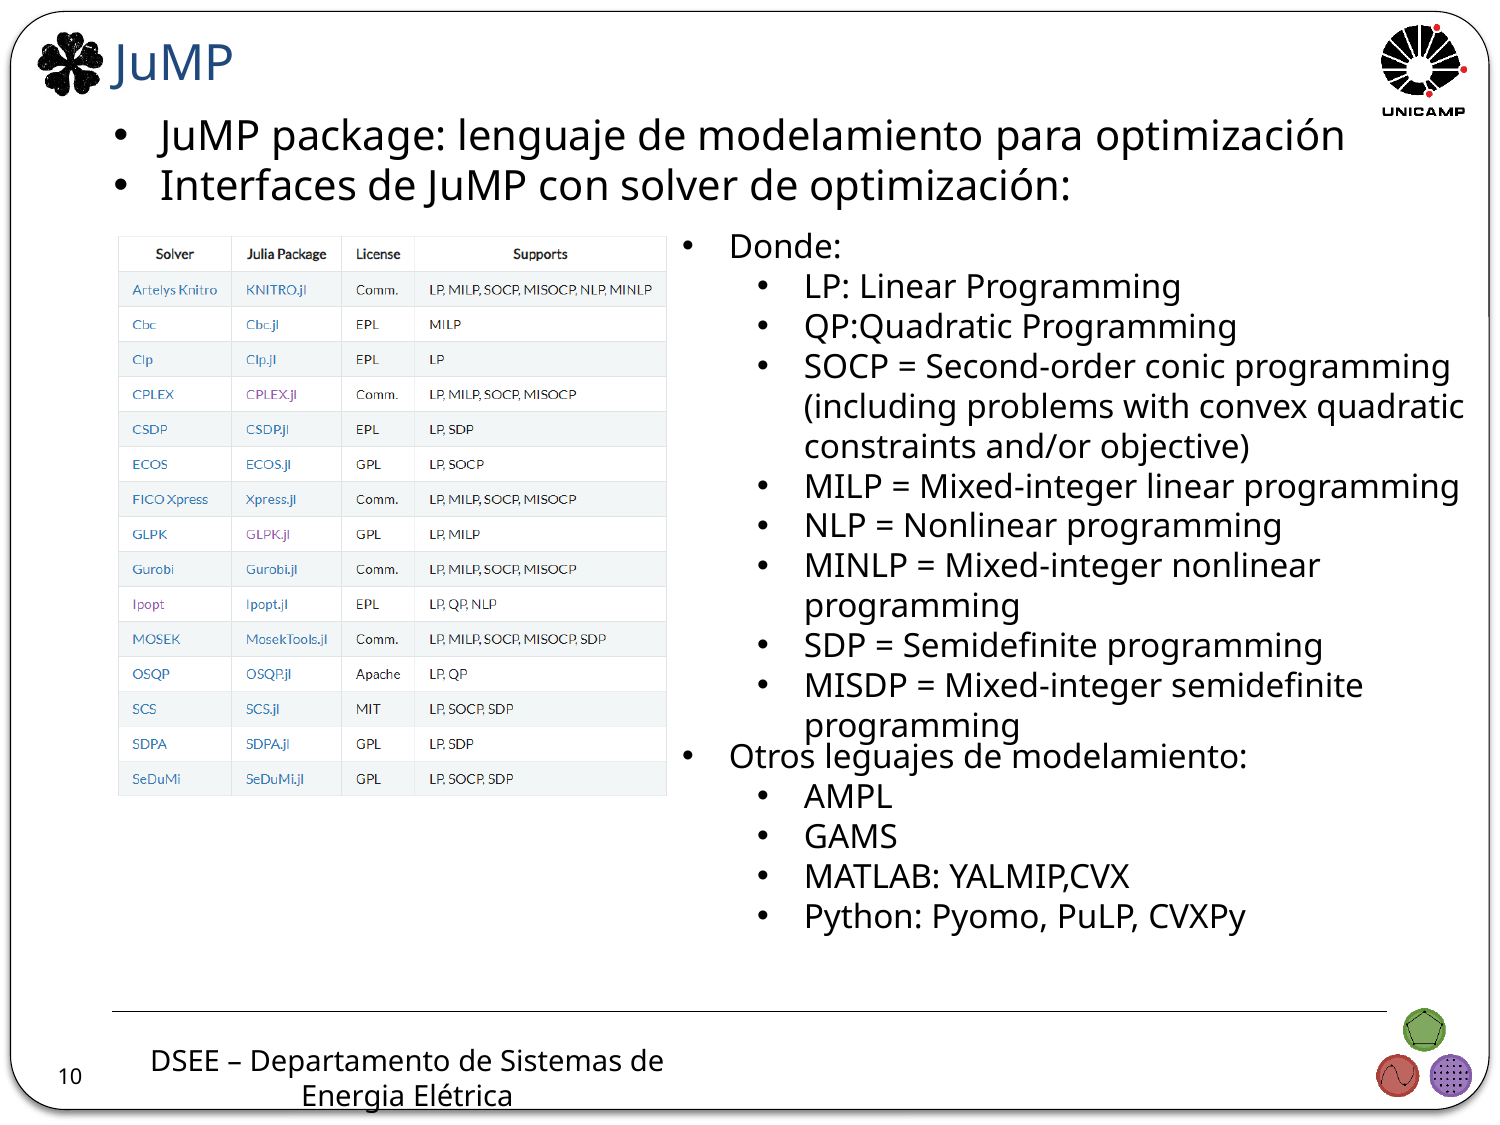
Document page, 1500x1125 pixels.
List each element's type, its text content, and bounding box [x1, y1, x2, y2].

text_box JuMP [100, 30, 1500, 106]
picture [114, 231, 668, 799]
picture [1381, 24, 1467, 30]
text_box JuMP package: lenguaje de modelamiento para optimización Interfaces de JuMP con solver de optimización: [98, 101, 1412, 217]
text_box Donde: LP: Linear Programming QP:Quadratic Programming SOCP = Second-order conic programming (including problems with convex quadratic constraints and/or objective) MILP = Mixed-integer linear programming NLP = Nonlinear programming MINLP = Mixed-integer nonlinear programming SDP = Semidefinite programming MISDP = Mixed-integer semidefinite programming [667, 217, 1500, 752]
picture [1412, 106, 1467, 116]
picture [12, 17, 110, 112]
text_box Otros leguajes de modelamiento: AMPL GAMS MATLAB: YALMIP,CVX Python: Pyomo, PuLP, CVXPy [667, 752, 1273, 943]
picture [1376, 1008, 1472, 1097]
slide_number 10 [41, 1048, 99, 1106]
